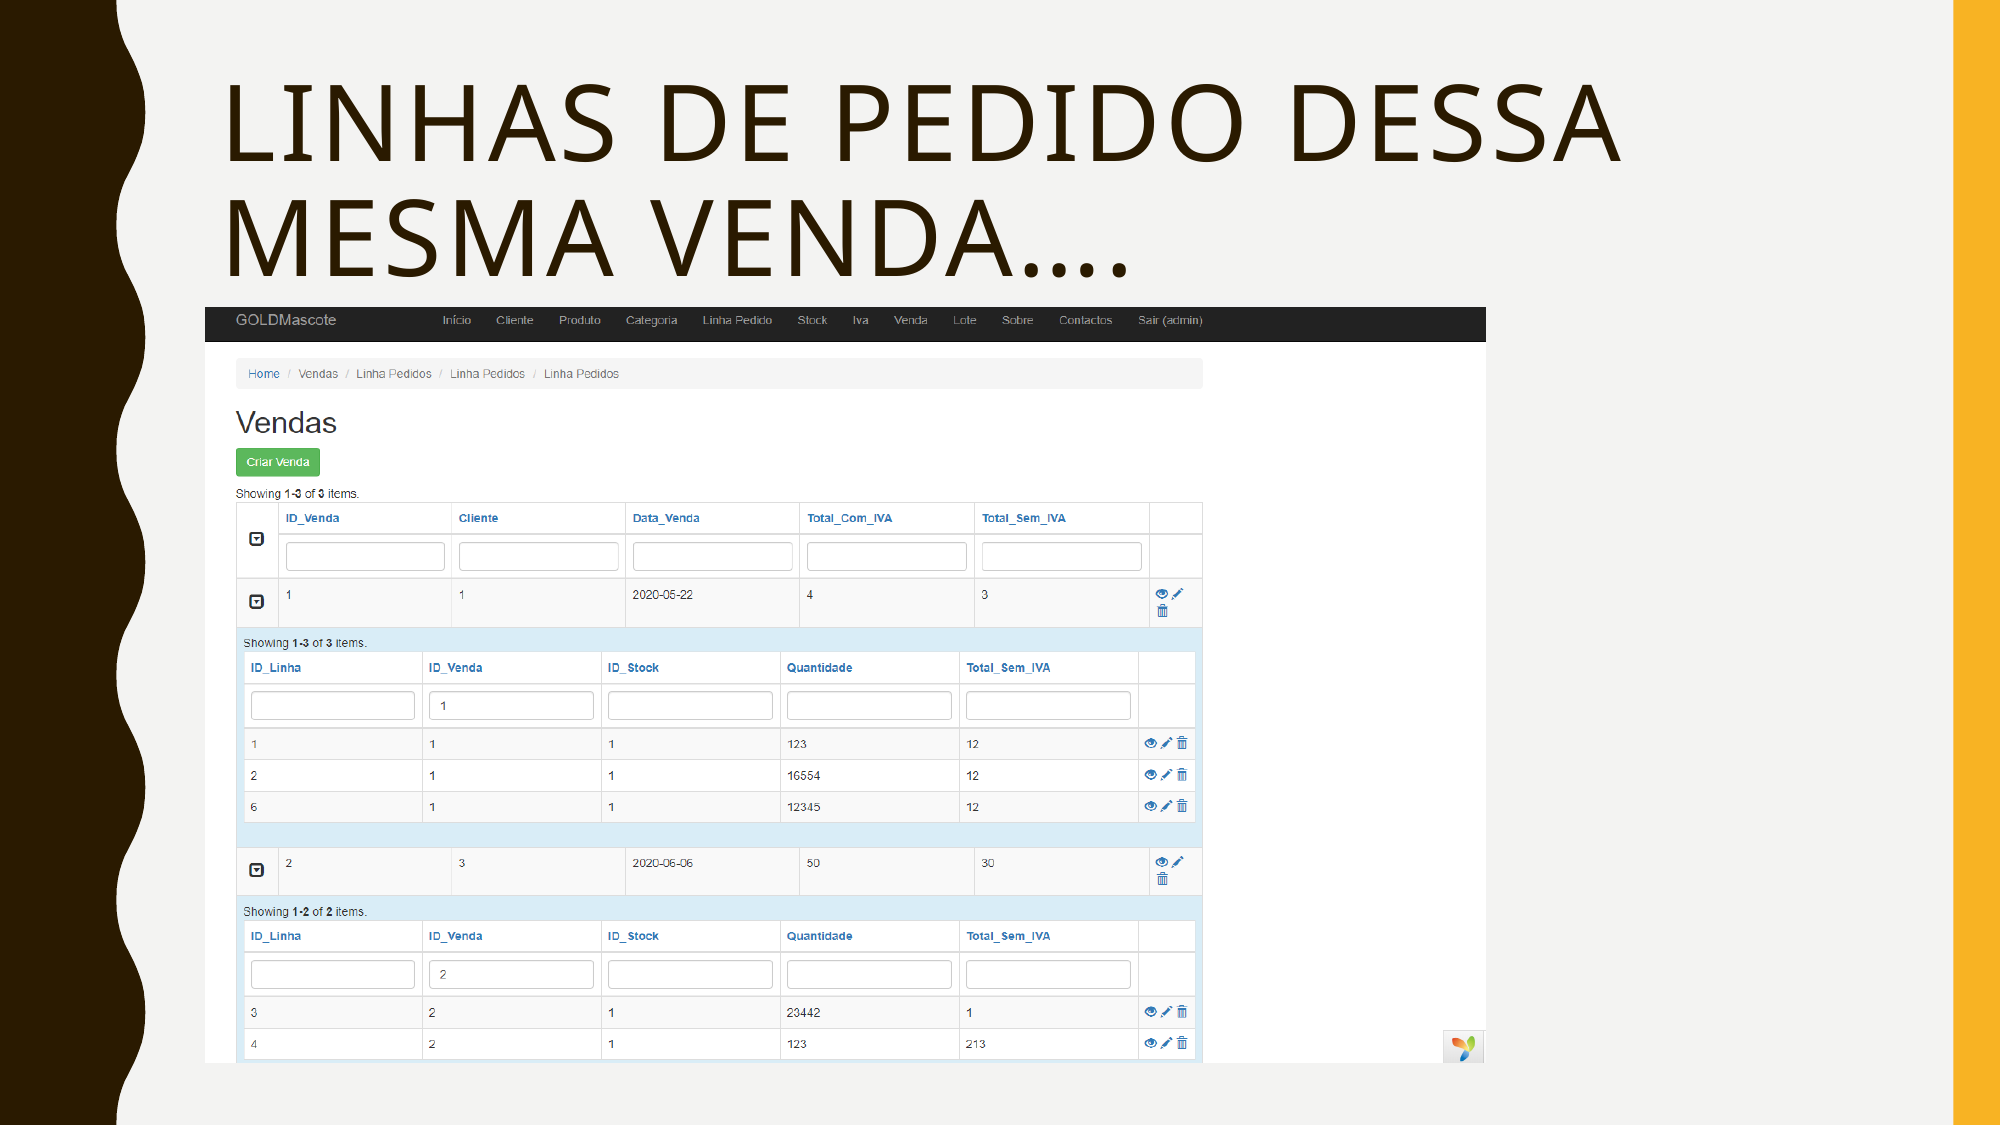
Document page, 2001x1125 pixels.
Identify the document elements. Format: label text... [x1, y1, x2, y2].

picture [205, 307, 1486, 1063]
title linhas de pedido dessa mesma venda…. [205, 62, 1875, 308]
